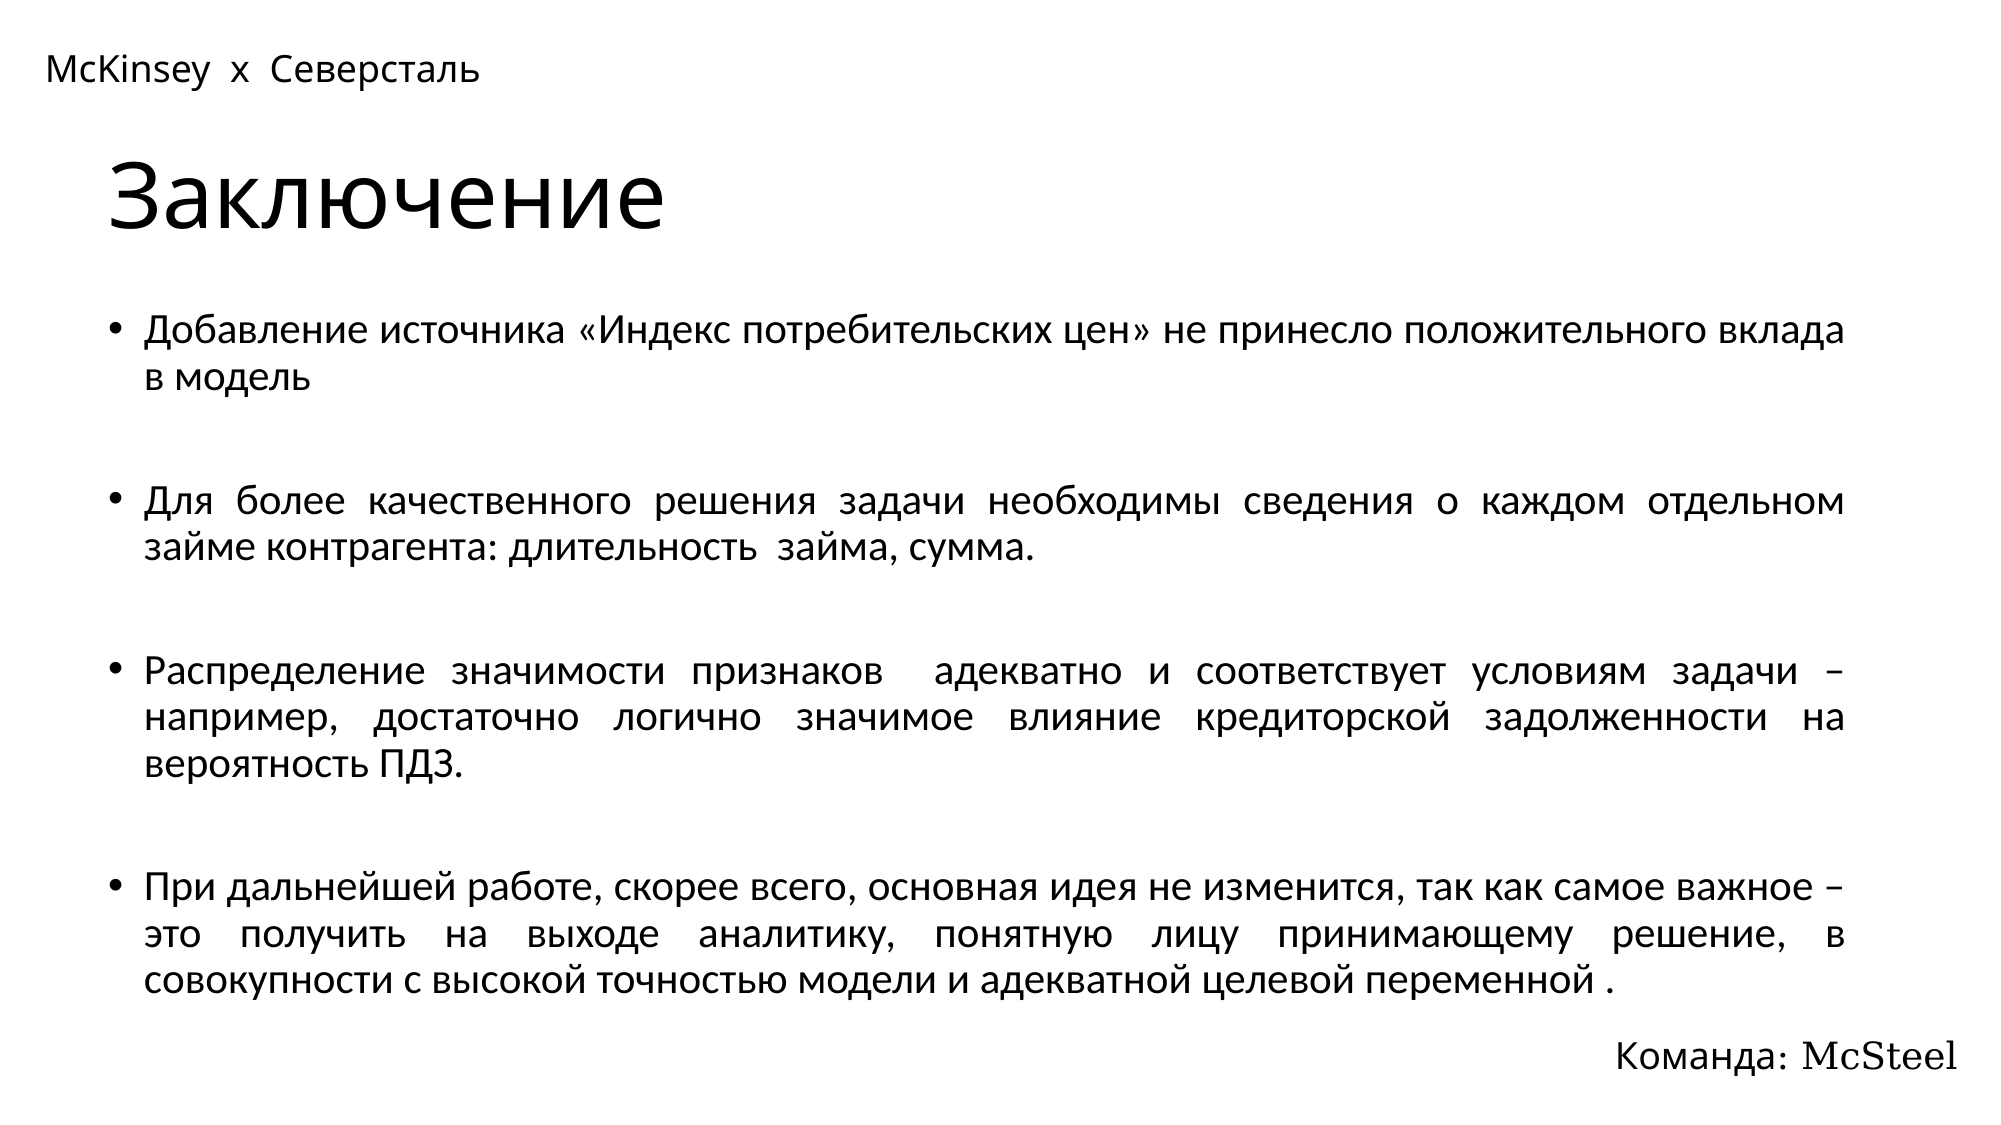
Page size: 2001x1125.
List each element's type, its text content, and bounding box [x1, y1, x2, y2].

title Заключение [93, 90, 1819, 308]
text_box McKinsey x Северсталь [30, 37, 496, 98]
text_box Команда: McSteel [1599, 1029, 2000, 1125]
list Добавление источника «Индекс потребительских цен» не принесло положительного вклада в модель Для более качественного решения задачи необходимы сведения о каждом отдельном займе контрагента: длительность займа, сумма. Распределение значимости признаков адекватно и соответствует условиям задачи – например, достаточно логично значимое влияние кредиторской задолженности на вероятность ПДЗ. При дальнейшей работе, скорее всего, основная идея не изменится, так как самое важное – это получить на выходе аналитику, понятную лицу принимающему решение, в совокупности с высокой точностью модели и адекватной целевой переменной . [93, 299, 1863, 1014]
